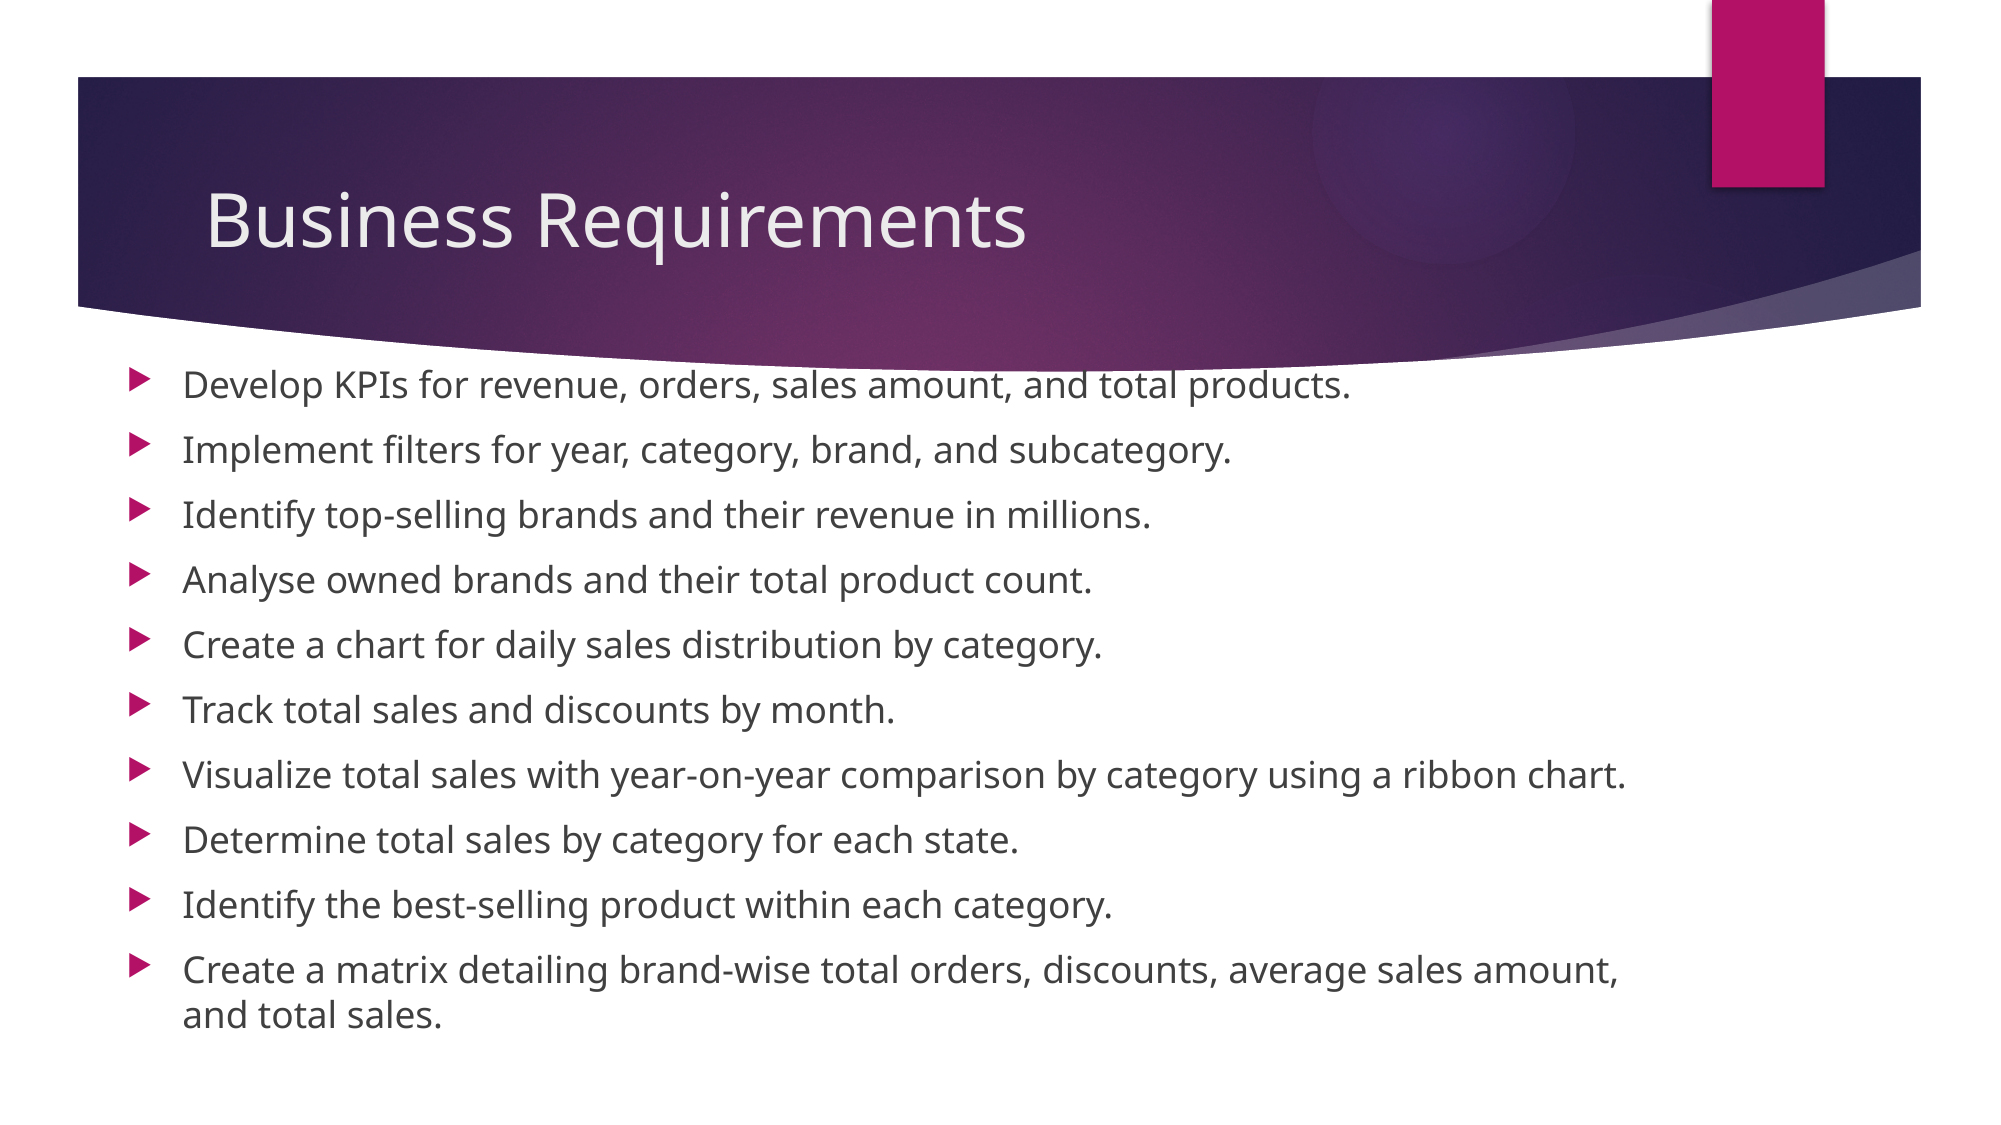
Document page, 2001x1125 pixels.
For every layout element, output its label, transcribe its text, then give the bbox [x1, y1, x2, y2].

title Business Requirements [189, 159, 1627, 276]
list Develop KPIs for revenue, orders, sales amount, and total products. Implement filters for year, category, brand, and subcategory. Identify top-selling brands and their revenue in millions. Analyse owned brands and their total product count. Create a chart for daily sales distribution by category. Track total sales and discounts by month. Visualize total sales with year-on-year comparison by category using a ribbon chart. Determine total sales by category for each state. Identify the best-selling product within each category. Create a matrix detailing brand-wise total orders, discounts, average sales amount, and total sales. [111, 353, 1689, 1044]
